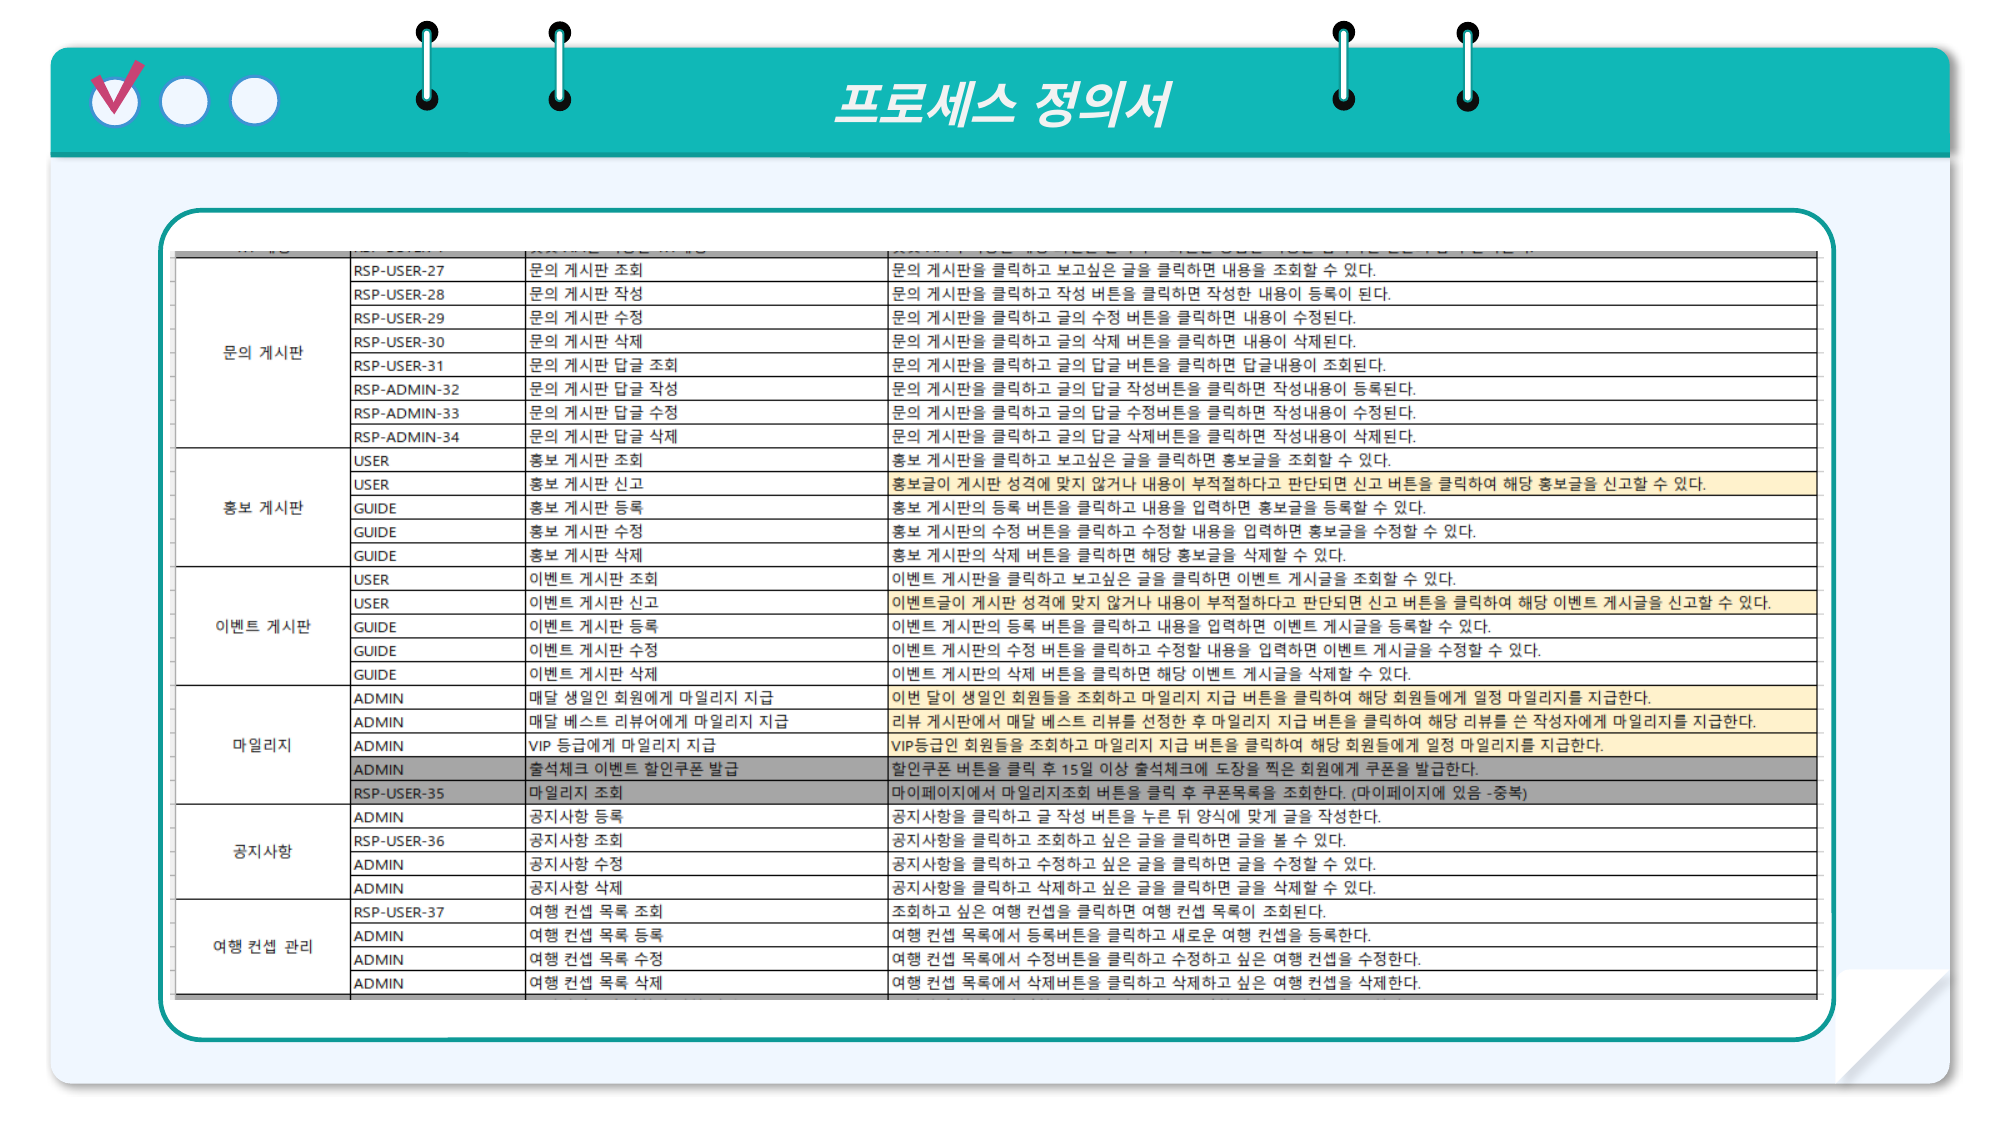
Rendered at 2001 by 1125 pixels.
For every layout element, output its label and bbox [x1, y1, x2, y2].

text_box [548, 21, 572, 111]
picture [170, 251, 1824, 1000]
text_box [1456, 21, 1480, 112]
text_box [50, 47, 1950, 1084]
text_box [415, 20, 439, 111]
text_box [1332, 20, 1355, 111]
